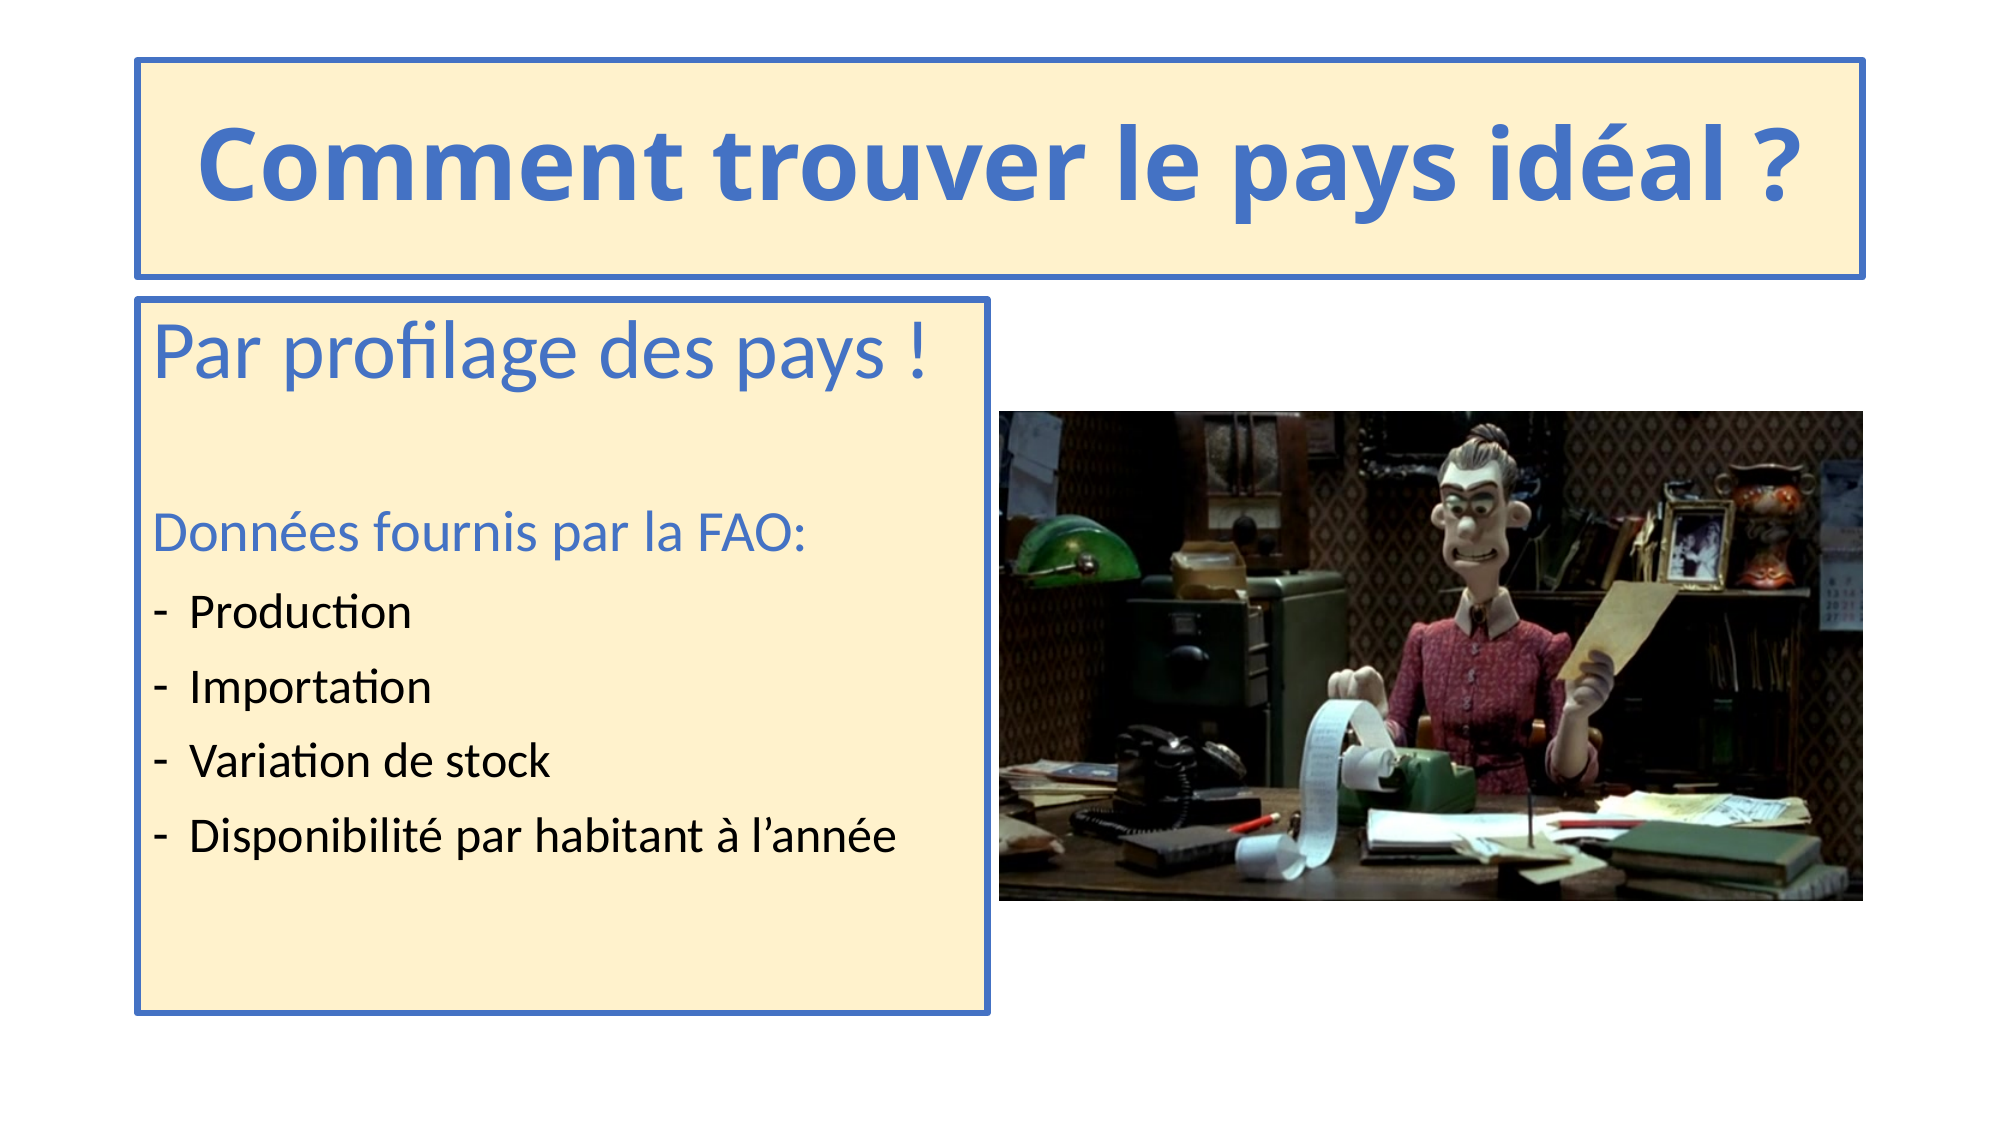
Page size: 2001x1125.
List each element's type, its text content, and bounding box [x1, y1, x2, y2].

title Comment trouver le pays idéal ? [137, 59, 1863, 278]
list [999, 411, 1863, 901]
list Par profilage des pays ! Données fournis par la FAO: Production Importation Variation de stock Disponibilité par habitant à l’année [137, 299, 988, 1014]
